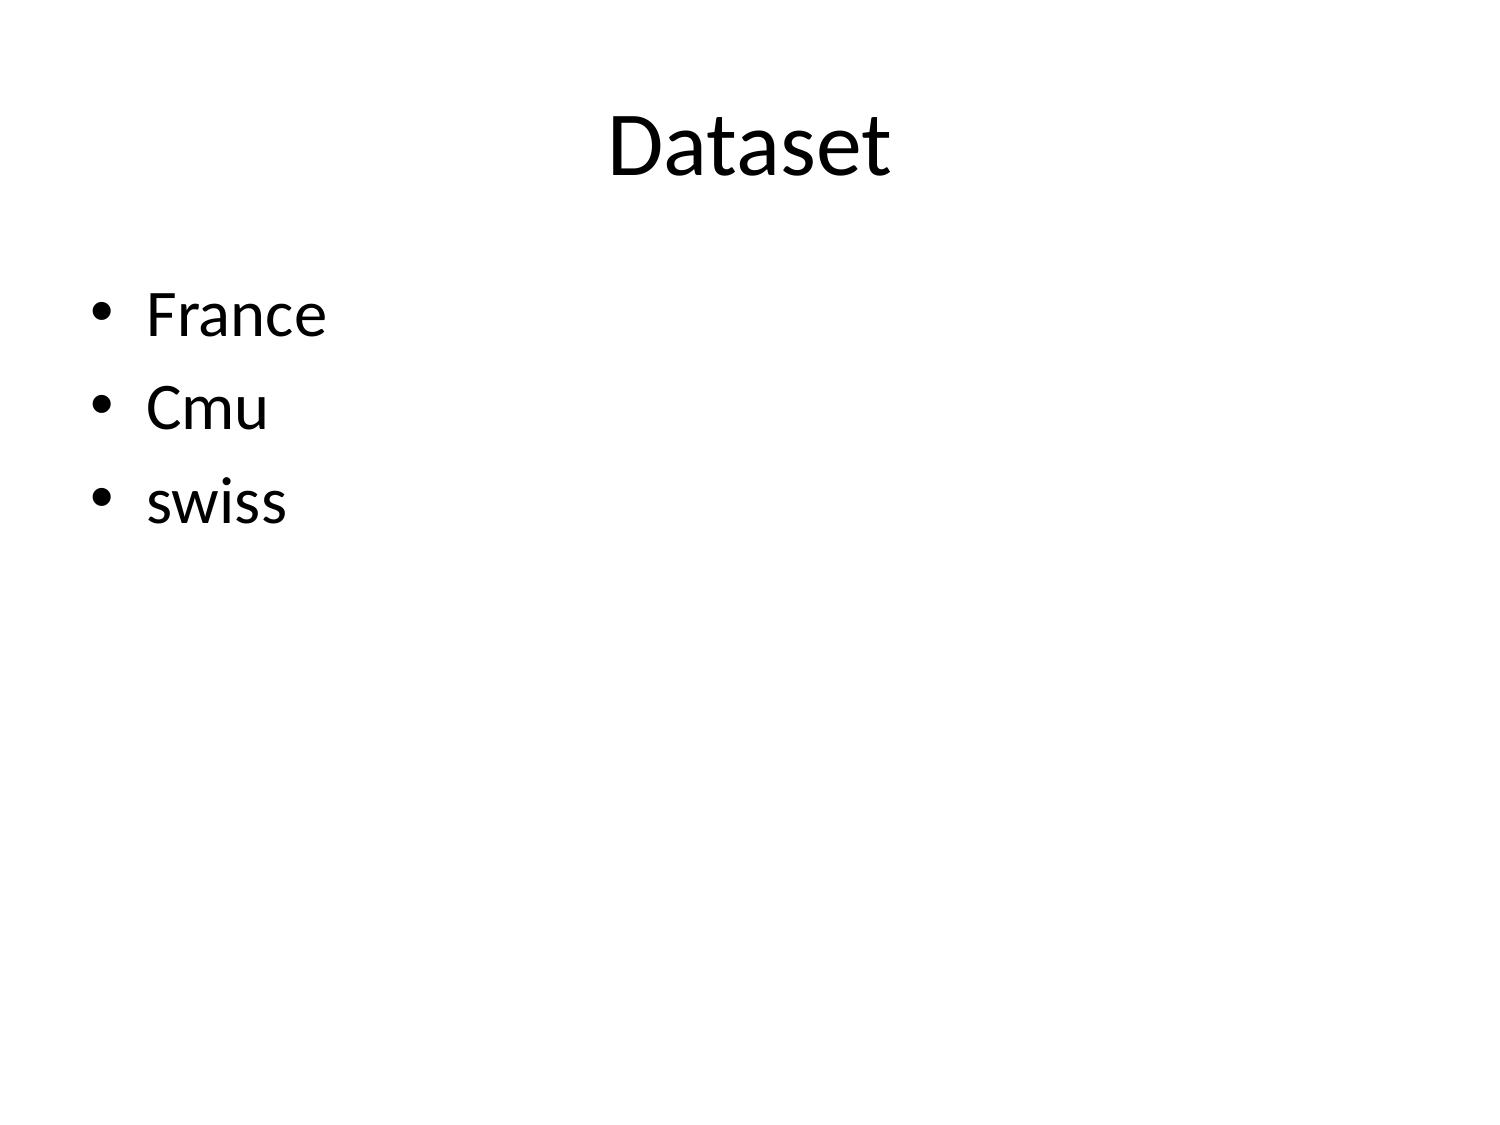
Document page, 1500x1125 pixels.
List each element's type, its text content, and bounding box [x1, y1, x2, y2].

list France Cmu swiss [75, 262, 1425, 1005]
title Dataset [75, 45, 1425, 233]
